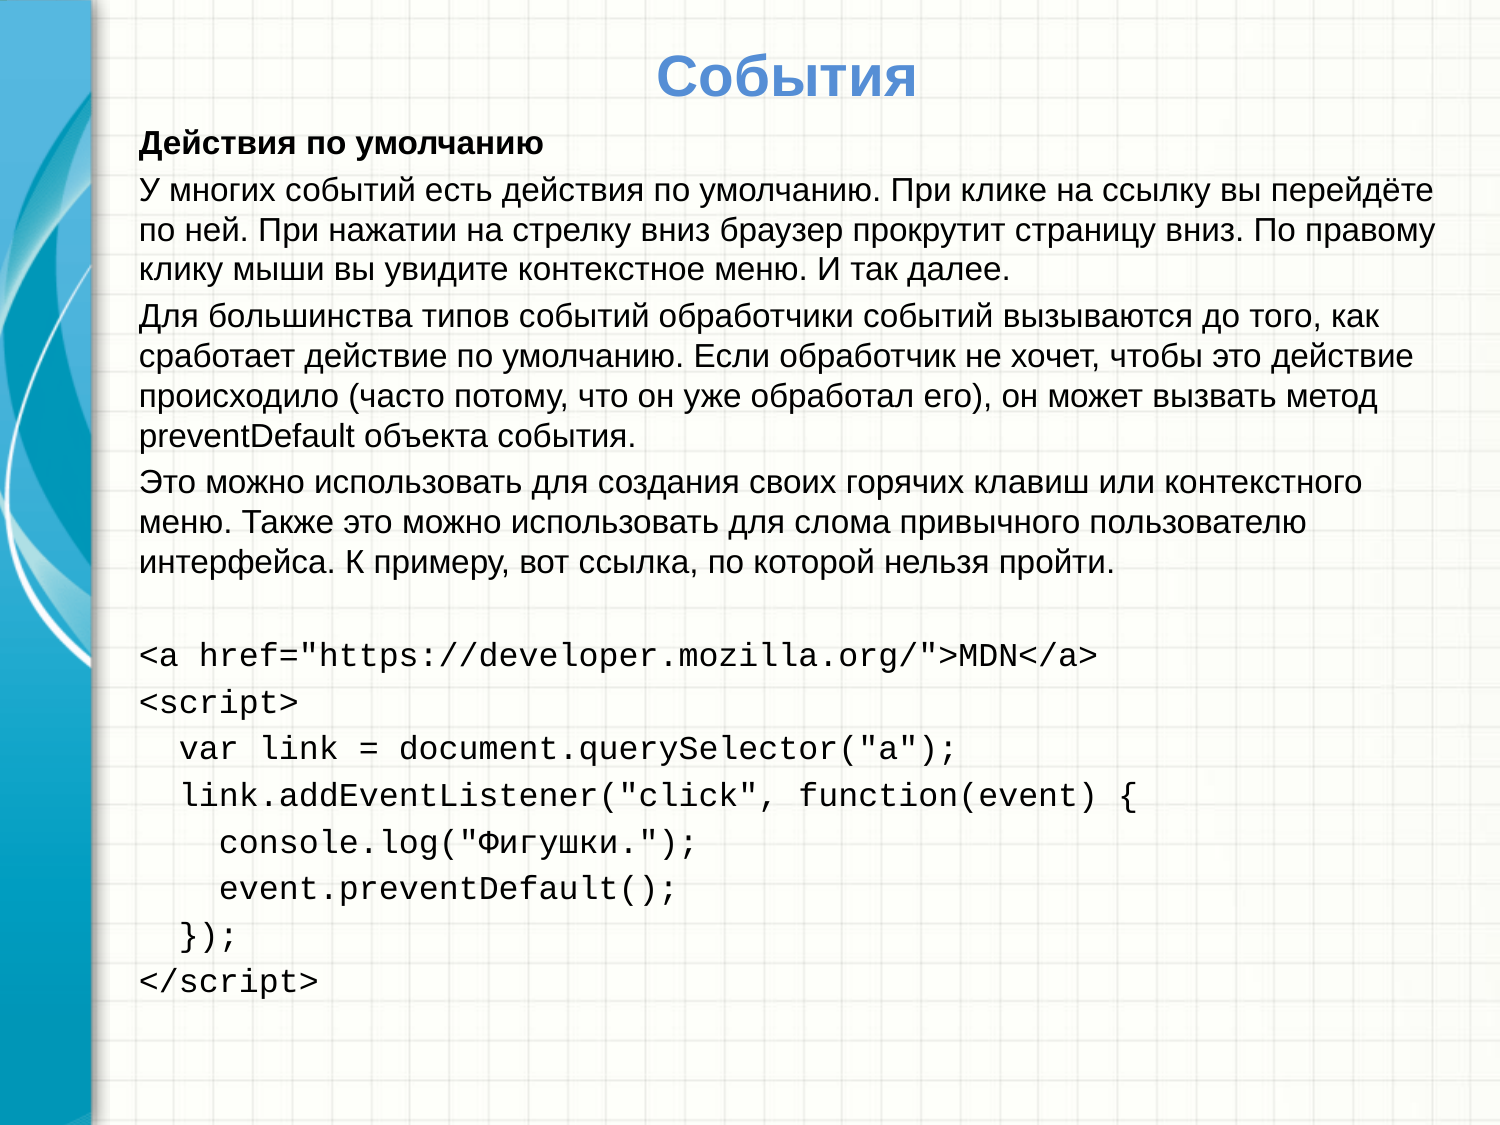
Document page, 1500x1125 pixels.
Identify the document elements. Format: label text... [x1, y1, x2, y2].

picture [0, 0, 1500, 1125]
list Действия по умолчанию У многих событий есть действия по умолчанию. При клике на ссылку вы перейдёте по ней. При нажатии на стрелку вниз браузер прокрутит страницу вниз. По правому клику мыши вы увидите контекстное меню. И так далее. Для большинства типов событий обработчики событий вызываются до того, как сработает действие по умолчанию. Если обработчик не хочет, чтобы это действие происходило (часто потому, что он уже обработал его), он может вызвать метод preventDefault объекта события. Это можно использовать для создания своих горячих клавиш или контекстного меню. Также это можно использовать для слома привычного пользователю интерфейса. К примеру, вот ссылка, по которой нельзя пройти. <a href="https://developer.mozilla.org/">MDN</a> <script> var link = document.querySelector("a"); link.addEventListener("click", function(event) { console.log("Фигушки."); event.preventDefault(); }); </script> [123, 113, 1471, 1059]
title События [125, 44, 1450, 102]
